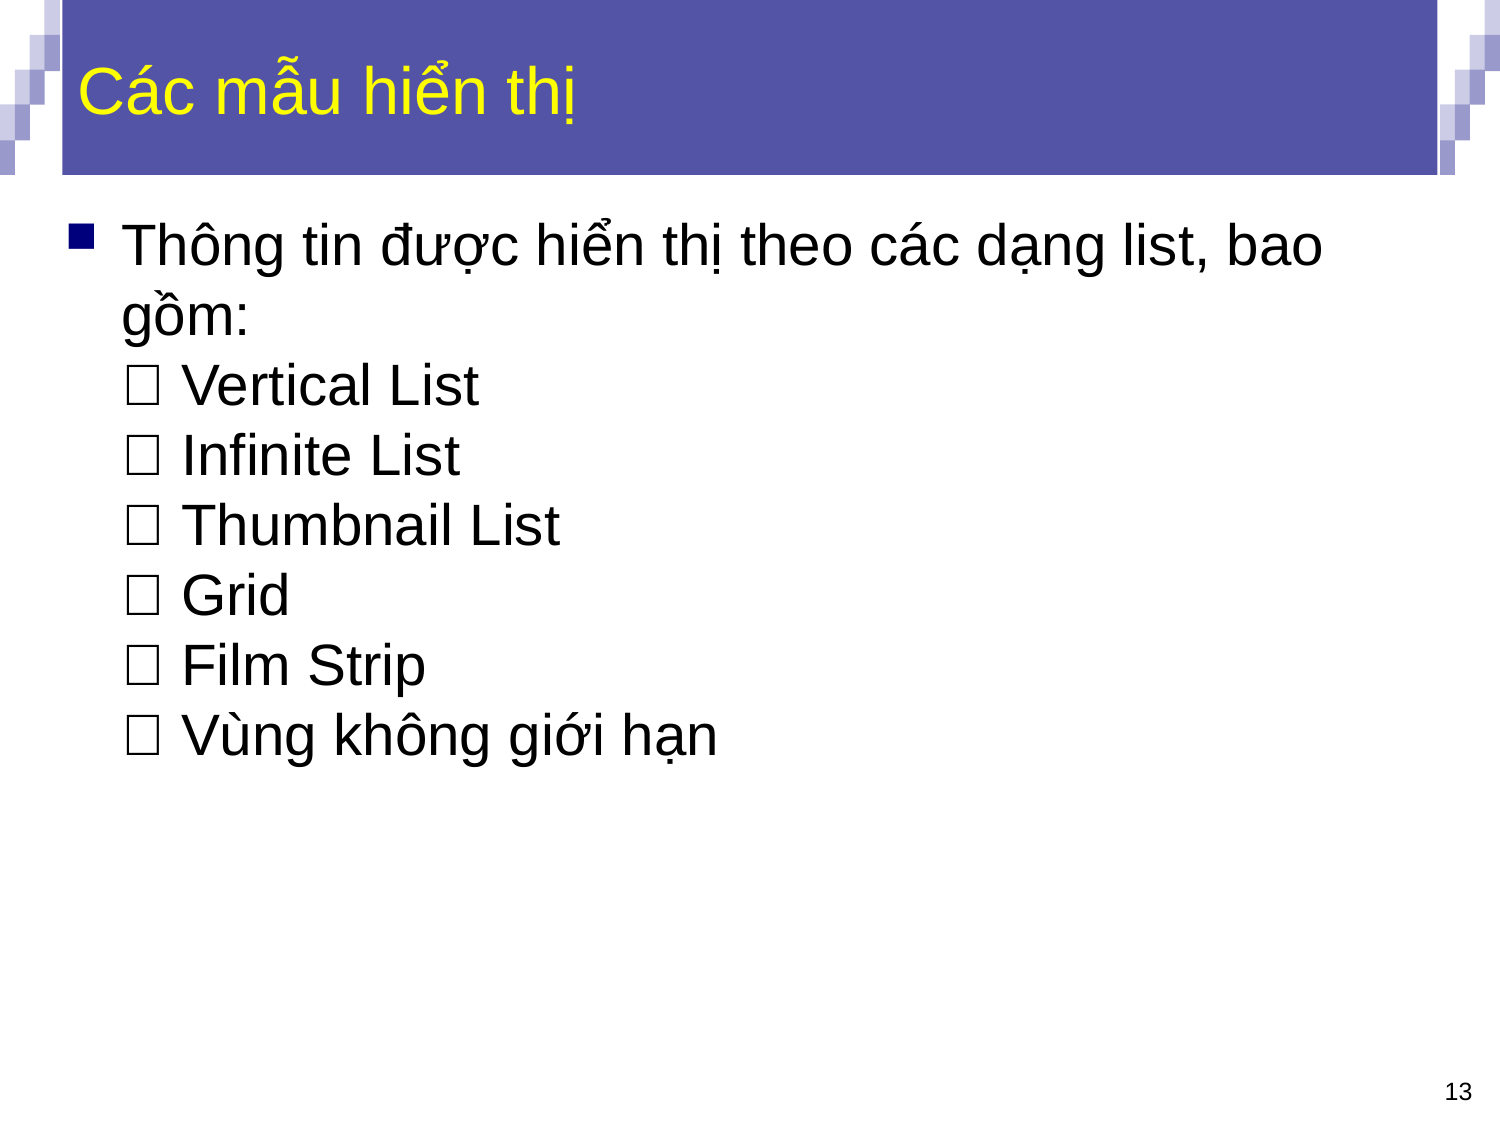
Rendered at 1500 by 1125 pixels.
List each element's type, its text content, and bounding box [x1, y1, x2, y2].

slide_number 13 [1137, 1062, 1488, 1113]
title Các mẫu hiển thị [62, 0, 1438, 176]
list Thông tin được hiển thị theo các dạng list, bao gồm:  Vertical List  Infinite List  Thumbnail List  Grid  Film Strip  Vùng không giới hạn [49, 199, 1426, 1063]
